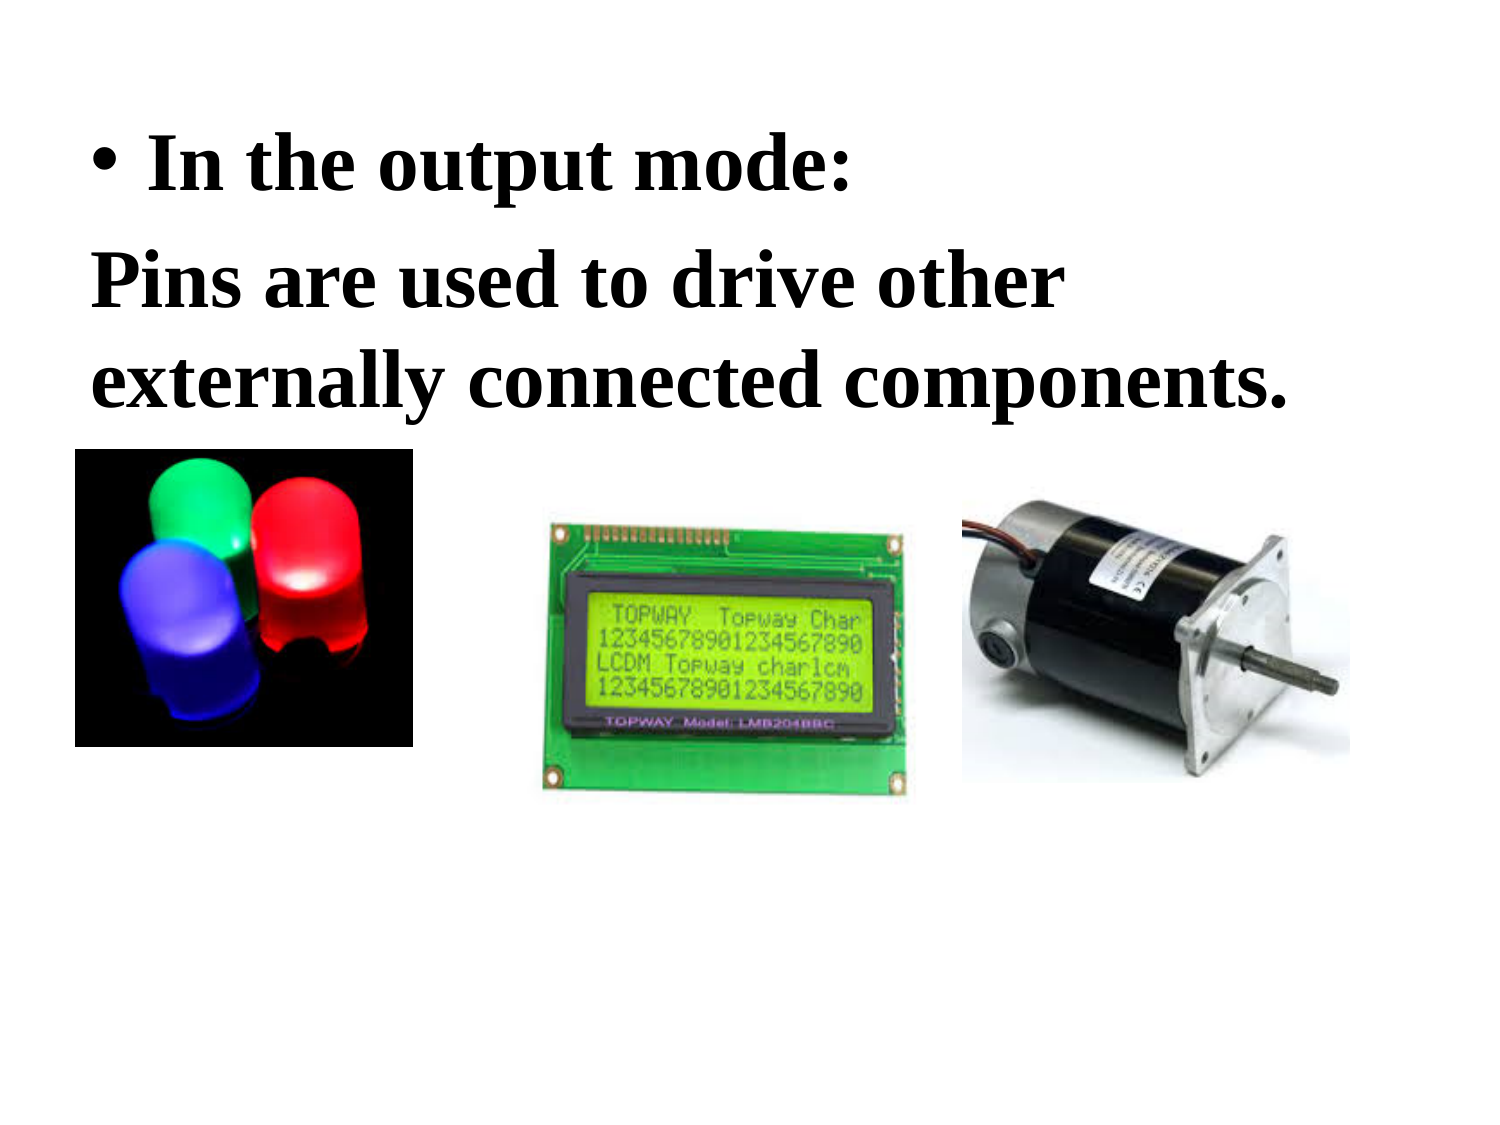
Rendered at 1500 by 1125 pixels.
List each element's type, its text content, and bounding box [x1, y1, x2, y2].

picture [74, 449, 413, 748]
picture [524, 497, 926, 831]
picture [962, 482, 1351, 783]
list In the output mode: Pins are used to drive other externally connected components. [75, 99, 1425, 1005]
